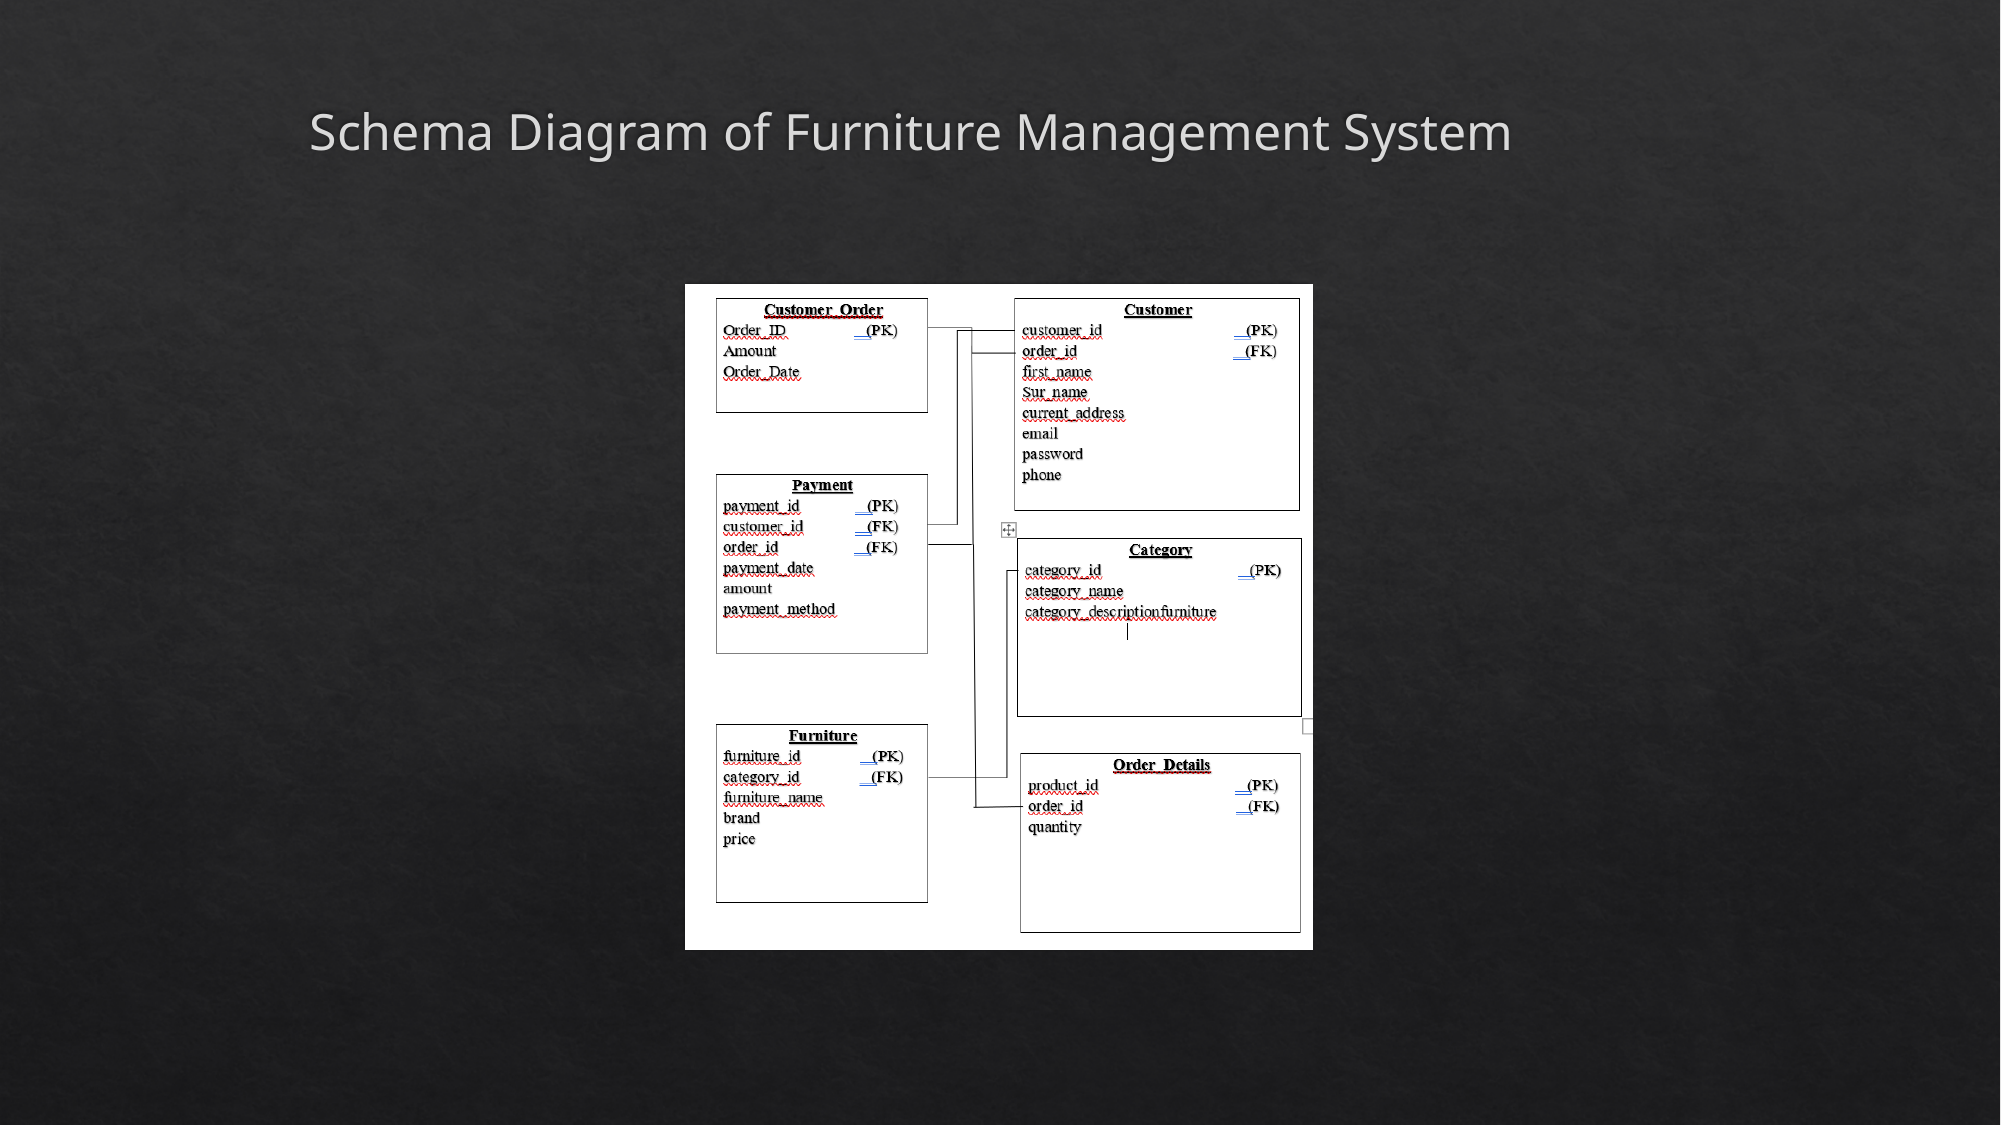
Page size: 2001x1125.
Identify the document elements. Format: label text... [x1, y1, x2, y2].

title Schema Diagram of Furniture Management System [255, 22, 1569, 240]
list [685, 283, 1313, 951]
